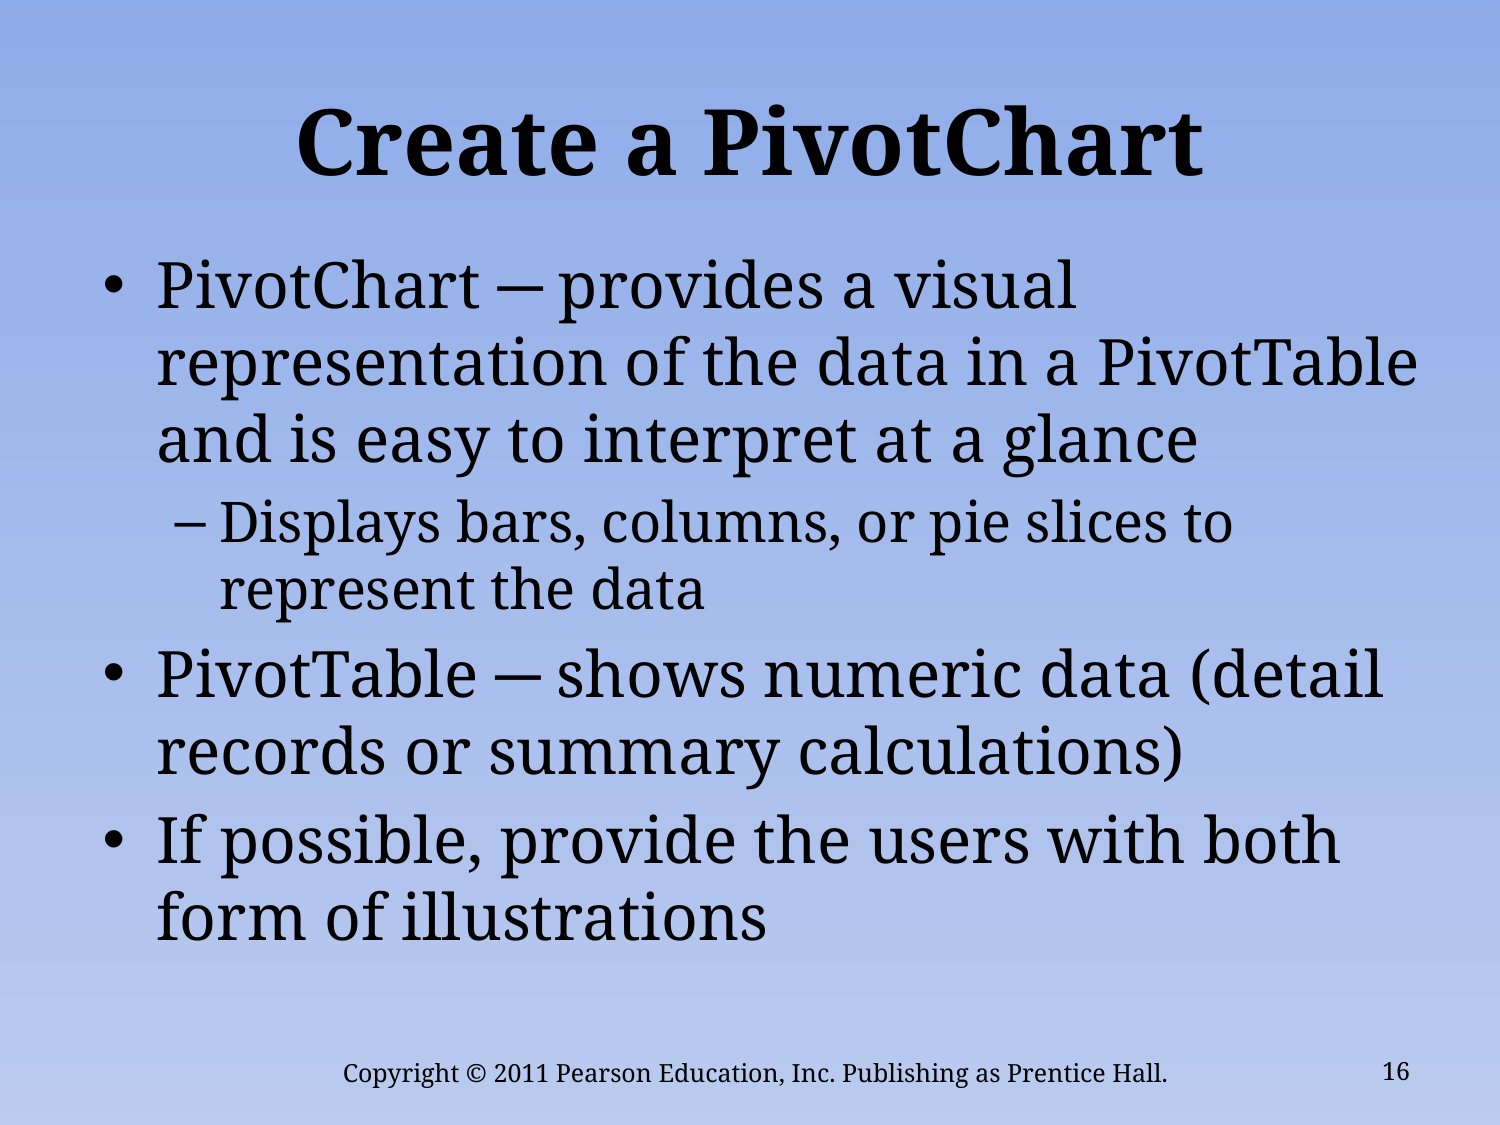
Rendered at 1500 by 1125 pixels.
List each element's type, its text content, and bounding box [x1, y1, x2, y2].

footer Copyright © 2011 Pearson Education, Inc. Publishing as Prentice Hall. [312, 1042, 1213, 1103]
list PivotChart ─ provides a visual representation of the data in a PivotTable and is easy to interpret at a glance Displays bars, columns, or pie slices to represent the data PivotTable ─ shows numeric data (detail records or summary calculations) If possible, provide the users with both form of illustrations [87, 237, 1438, 980]
slide_number 16 [1312, 1042, 1425, 1103]
title Create a PivotChart [75, 45, 1425, 233]
